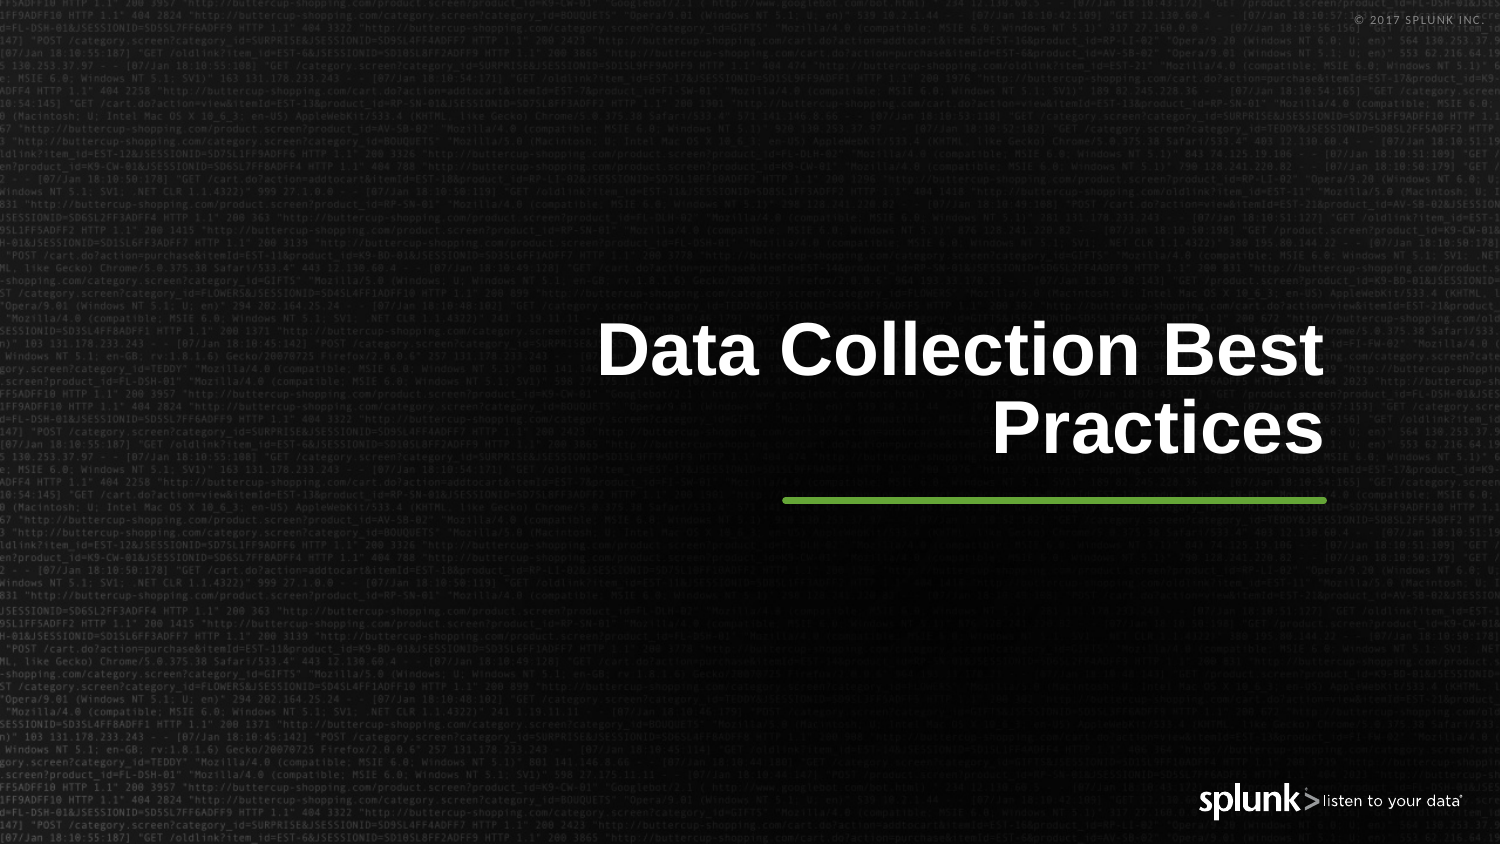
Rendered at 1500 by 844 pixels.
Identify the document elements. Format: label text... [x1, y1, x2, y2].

title Data Collection Best Practices [525, 120, 1326, 469]
picture [0, 0, 1500, 844]
